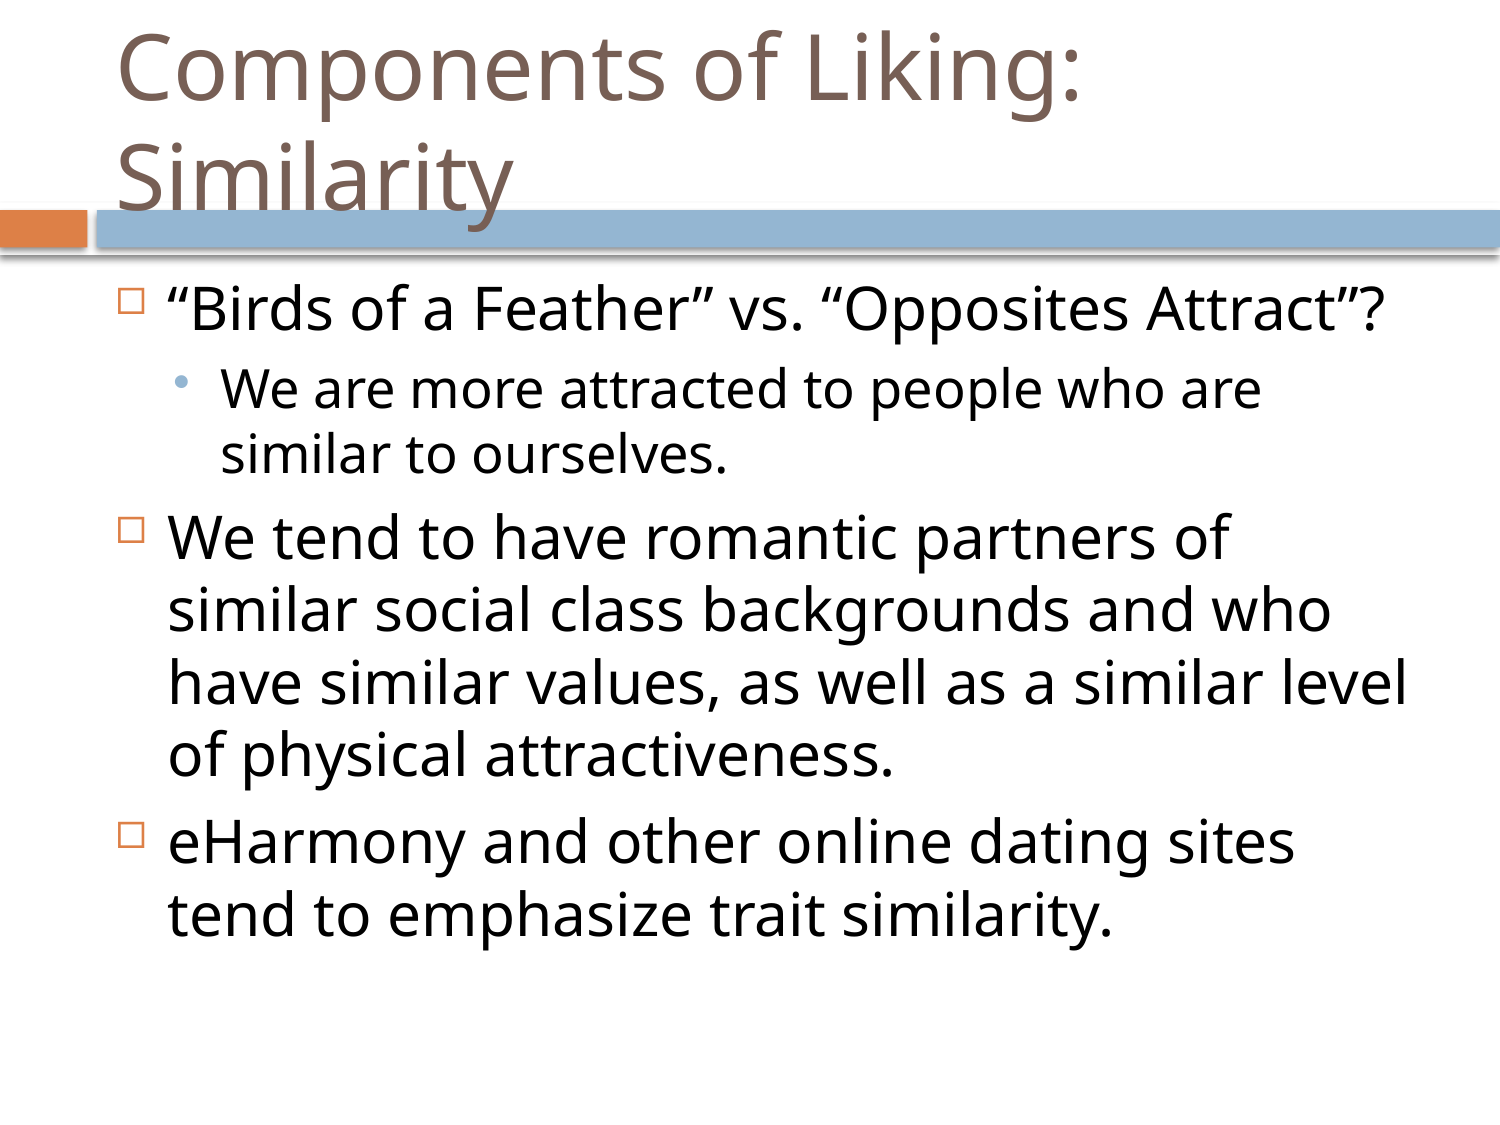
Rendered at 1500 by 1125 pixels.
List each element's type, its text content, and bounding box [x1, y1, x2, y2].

list “Birds of a Feather” vs. “Opposites Attract”? We are more attracted to people who are similar to ourselves. We tend to have romantic partners of similar social class backgrounds and who have similar values, as well as a similar level of physical attractiveness. eHarmony and other online dating sites tend to emphasize trait similarity. [100, 262, 1438, 1000]
title Components of Liking: Similarity [100, 37, 1438, 200]
